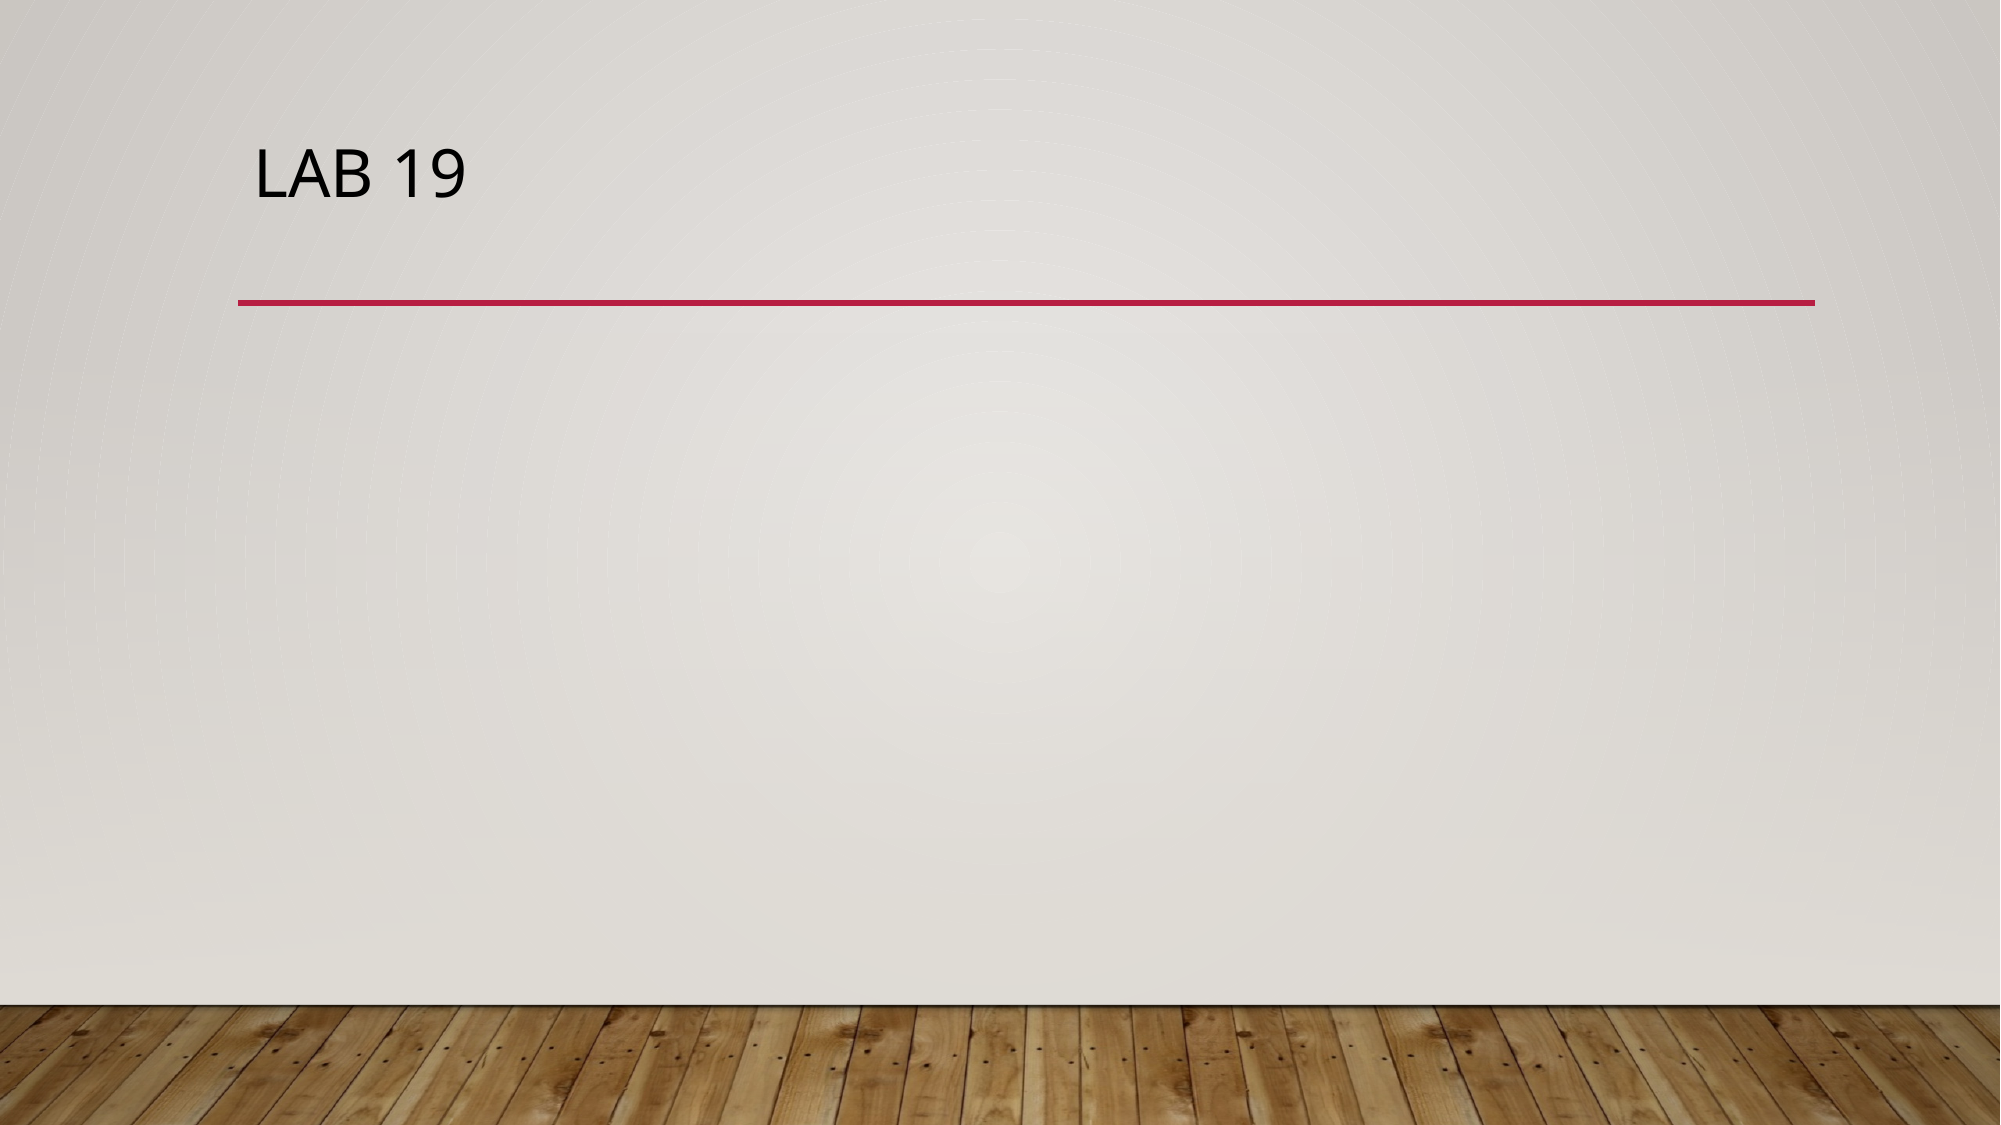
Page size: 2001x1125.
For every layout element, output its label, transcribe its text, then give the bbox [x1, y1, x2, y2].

title Lab 19 [238, 131, 1814, 305]
picture [0, 1005, 2000, 1125]
